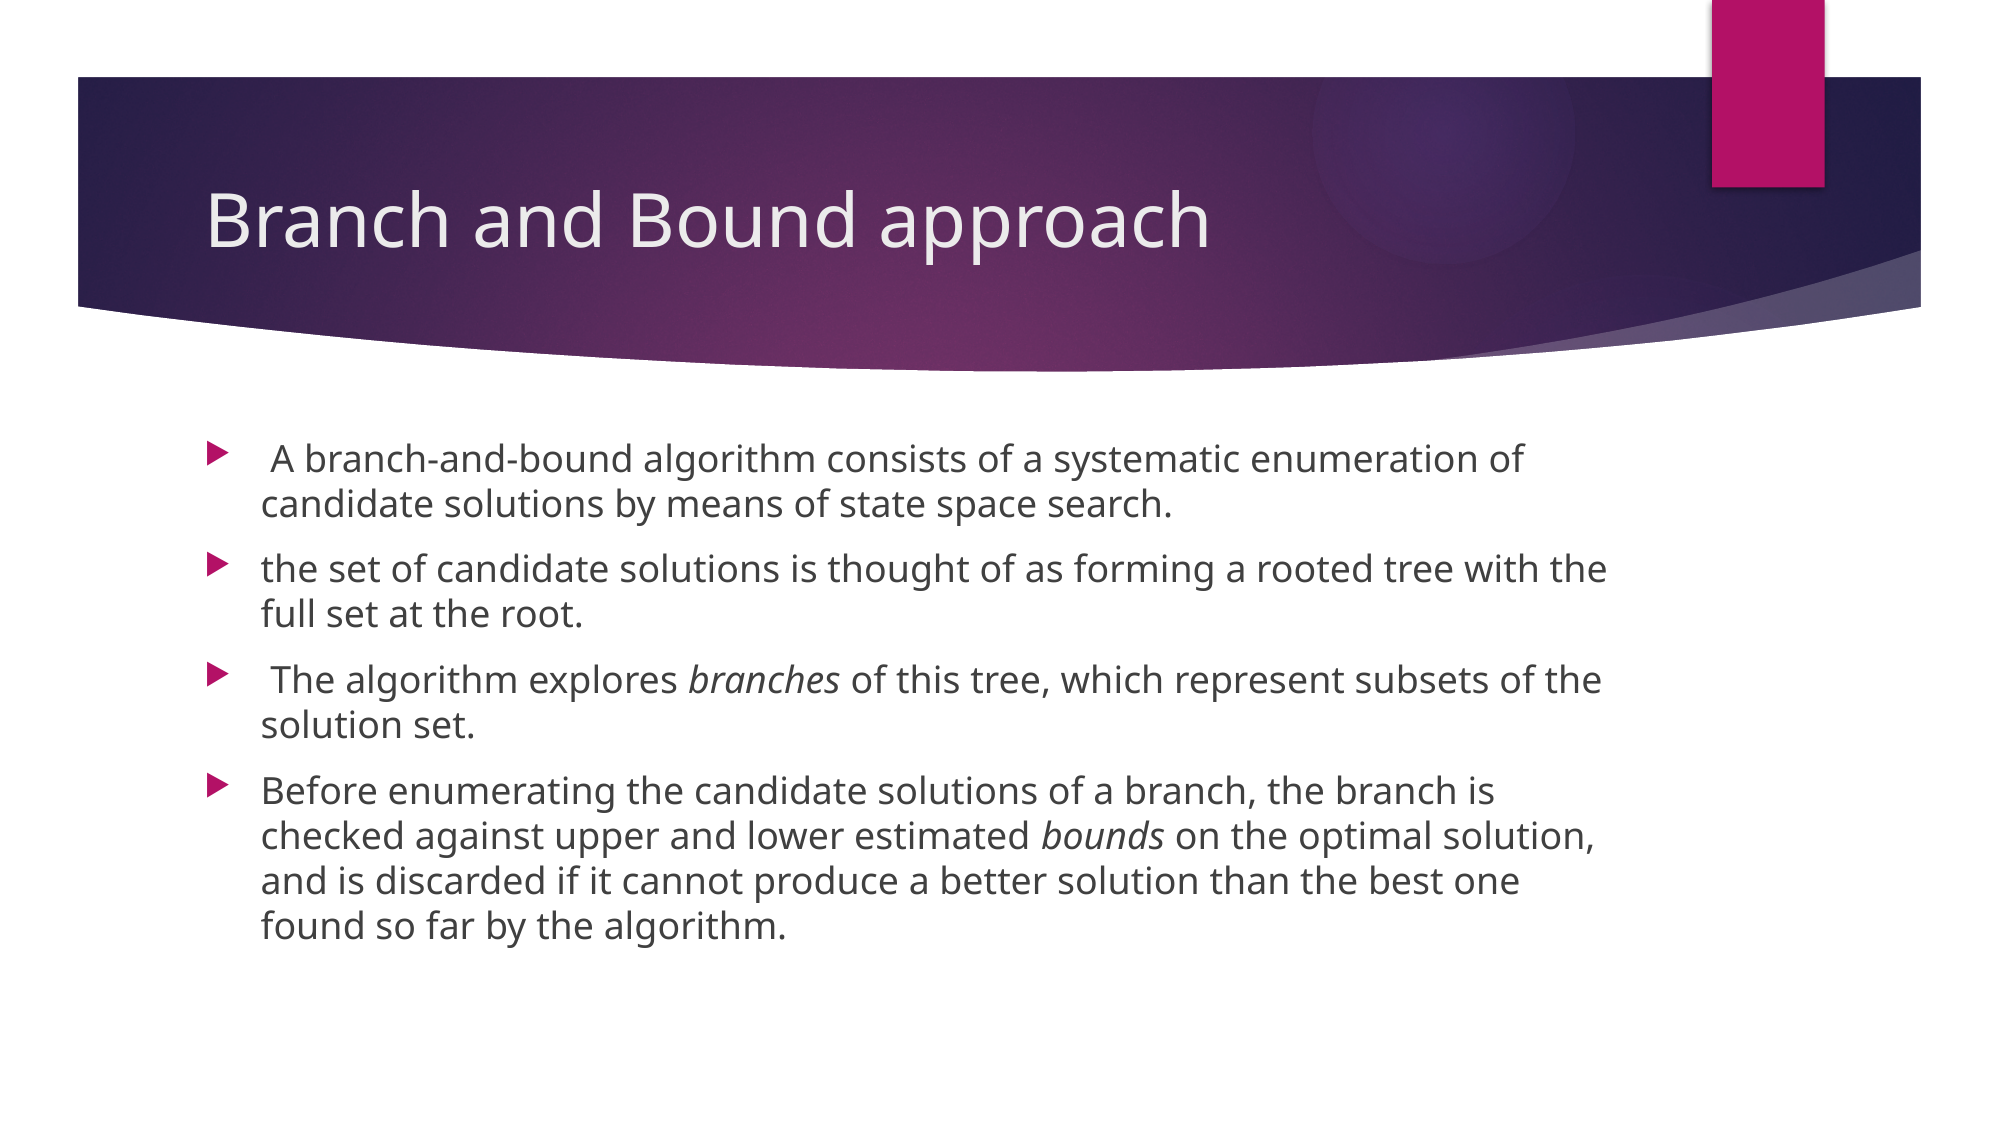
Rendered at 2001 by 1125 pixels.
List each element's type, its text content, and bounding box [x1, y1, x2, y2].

title Branch and Bound approach [189, 159, 1627, 276]
list A branch-and-bound algorithm consists of a systematic enumeration of candidate solutions by means of state space search. the set of candidate solutions is thought of as forming a rooted tree with the full set at the root. The algorithm explores branches of this tree, which represent subsets of the solution set. Before enumerating the candidate solutions of a branch, the branch is checked against upper and lower estimated bounds on the optimal solution, and is discarded if it cannot produce a better solution than the best one found so far by the algorithm. [189, 427, 1638, 988]
